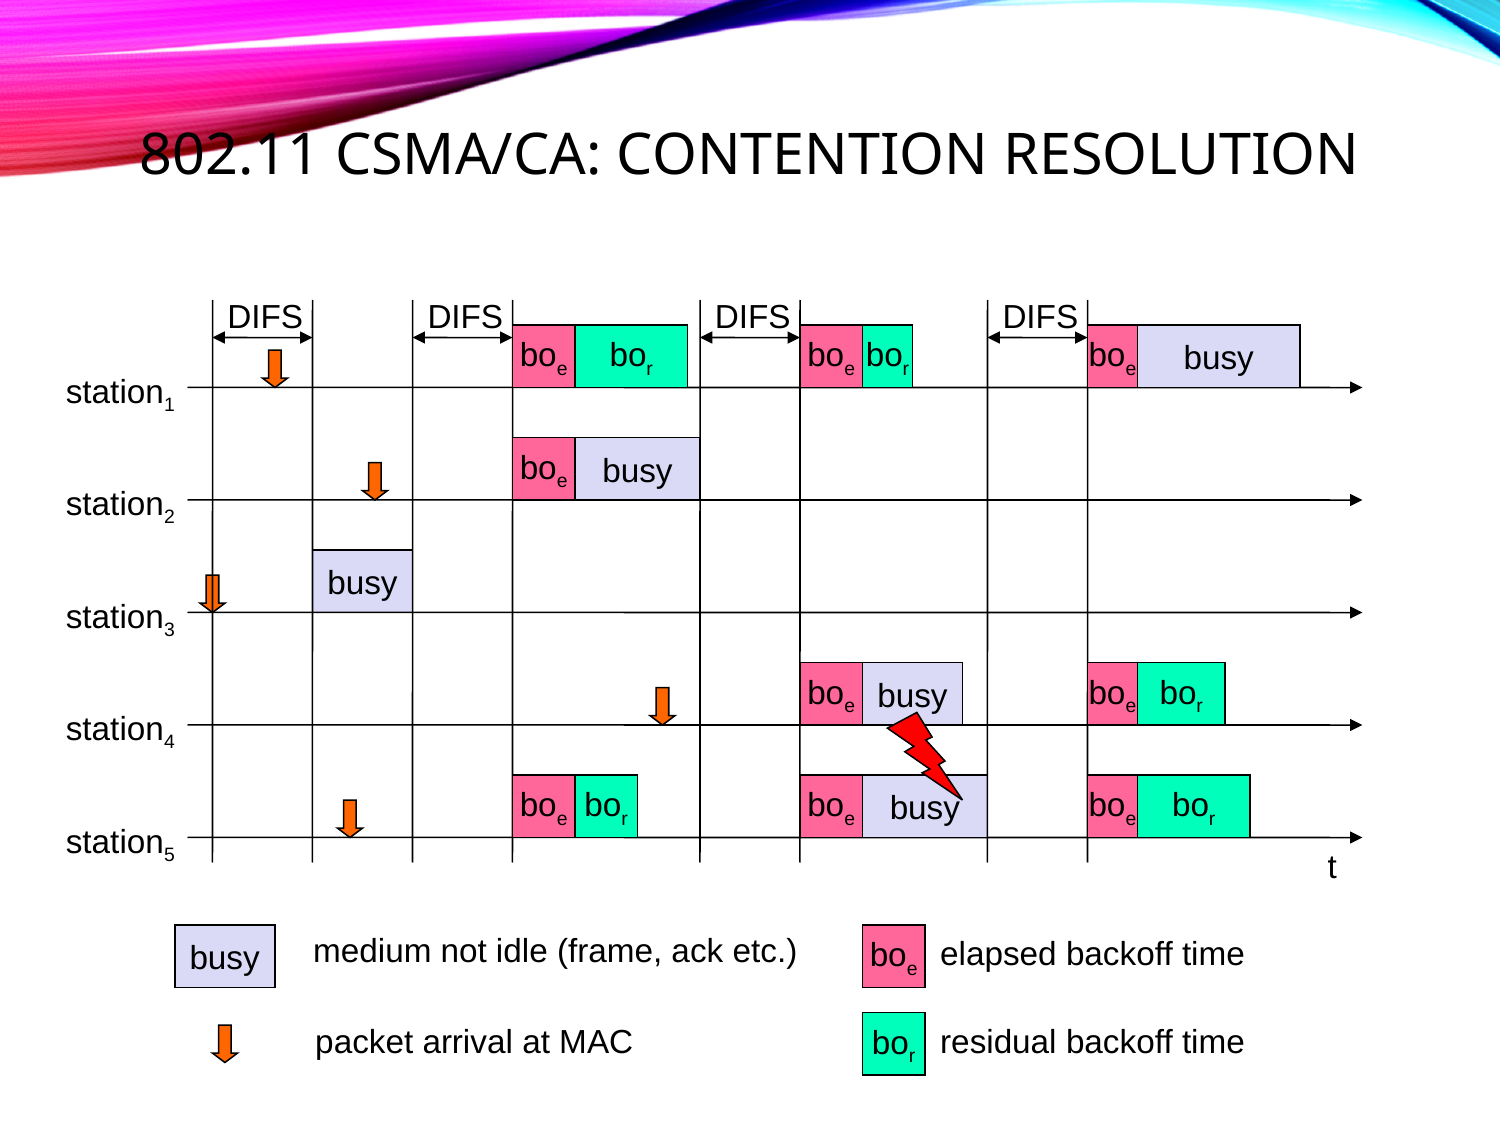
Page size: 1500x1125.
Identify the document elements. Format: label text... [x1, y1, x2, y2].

text_box bor [1137, 662, 1225, 725]
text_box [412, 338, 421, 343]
text_box bor [575, 324, 688, 388]
text_box busy [862, 662, 963, 725]
text_box [200, 575, 212, 613]
text_box boe [1087, 774, 1137, 838]
title 802.11 CSMA/CA: contention resolution [99, 87, 1375, 225]
text_box DIFS [700, 287, 806, 337]
text_box [1088, 606, 1363, 619]
text_box bor [574, 774, 638, 838]
text_box station4 [51, 699, 190, 761]
text_box [412, 331, 512, 344]
text_box [212, 331, 312, 344]
text_box boe [1087, 662, 1137, 725]
text_box DIFS [713, 338, 787, 343]
text_box busy [862, 774, 987, 838]
text_box residual backoff time [925, 1012, 1261, 1068]
text_box packet arrival at MAC [300, 1012, 649, 1068]
text_box [887, 712, 963, 800]
text_box [362, 462, 388, 501]
text_box elapsed backoff time [925, 924, 1261, 980]
text_box busy [313, 549, 412, 612]
text_box DIFS [212, 287, 319, 343]
text_box busy [575, 437, 700, 500]
text_box station5 [51, 812, 190, 873]
text_box [650, 687, 676, 726]
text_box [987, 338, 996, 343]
text_box boe [799, 662, 862, 725]
text_box boe [512, 774, 574, 838]
text_box boe [1087, 324, 1137, 388]
text_box station1 [51, 362, 190, 423]
text_box medium not idle (frame, ack etc.) [298, 922, 823, 977]
text_box [213, 575, 226, 613]
text_box DIFS [425, 338, 500, 343]
text_box boe [512, 437, 575, 500]
text_box station2 [51, 474, 190, 536]
text_box bor [862, 1012, 925, 1075]
text_box boe [512, 324, 575, 388]
text_box [337, 800, 363, 838]
text_box DIFS [987, 287, 1094, 337]
text_box boe [862, 924, 925, 988]
text_box t [1312, 838, 1352, 893]
text_box station3 [51, 587, 190, 648]
picture [0, 0, 1500, 178]
text_box [262, 350, 288, 388]
text_box [212, 1025, 238, 1063]
text_box bor [862, 324, 913, 388]
text_box boe [799, 324, 862, 388]
text_box [1250, 831, 1363, 844]
text_box [1300, 381, 1363, 394]
text_box [699, 331, 799, 344]
text_box DIFS [1000, 338, 1075, 343]
text_box busy [1137, 324, 1300, 388]
text_box DIFS [412, 287, 519, 337]
text_box busy [174, 924, 275, 988]
text_box [987, 331, 1087, 344]
text_box bor [1137, 774, 1250, 838]
text_box boe [799, 774, 862, 838]
text_box [1088, 493, 1363, 507]
text_box [1088, 718, 1363, 732]
